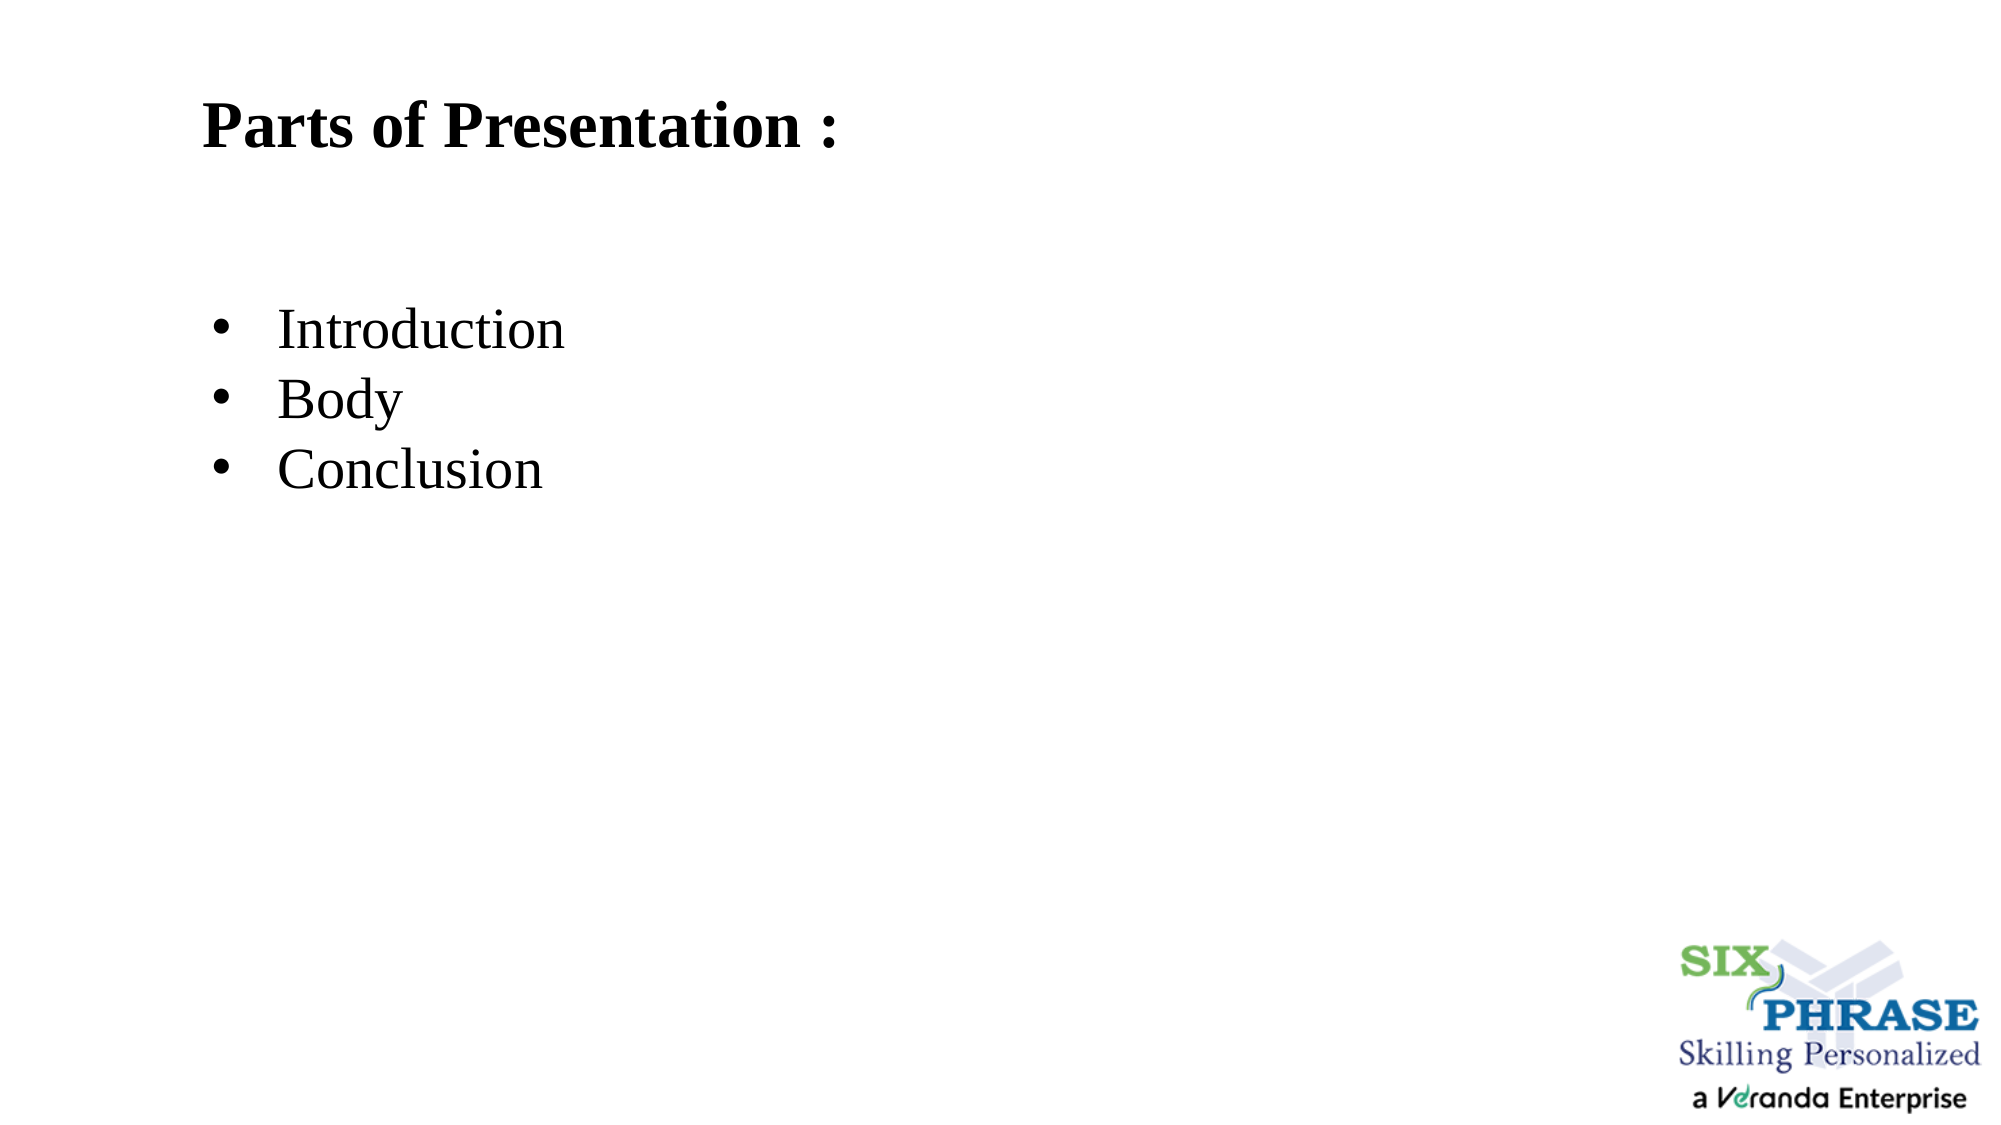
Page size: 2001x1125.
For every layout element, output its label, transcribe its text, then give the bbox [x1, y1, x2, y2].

text_box Introduction Body Conclusion [187, 282, 1117, 578]
picture [1662, 924, 2000, 1125]
text_box Parts of Presentation : [187, 73, 1067, 149]
